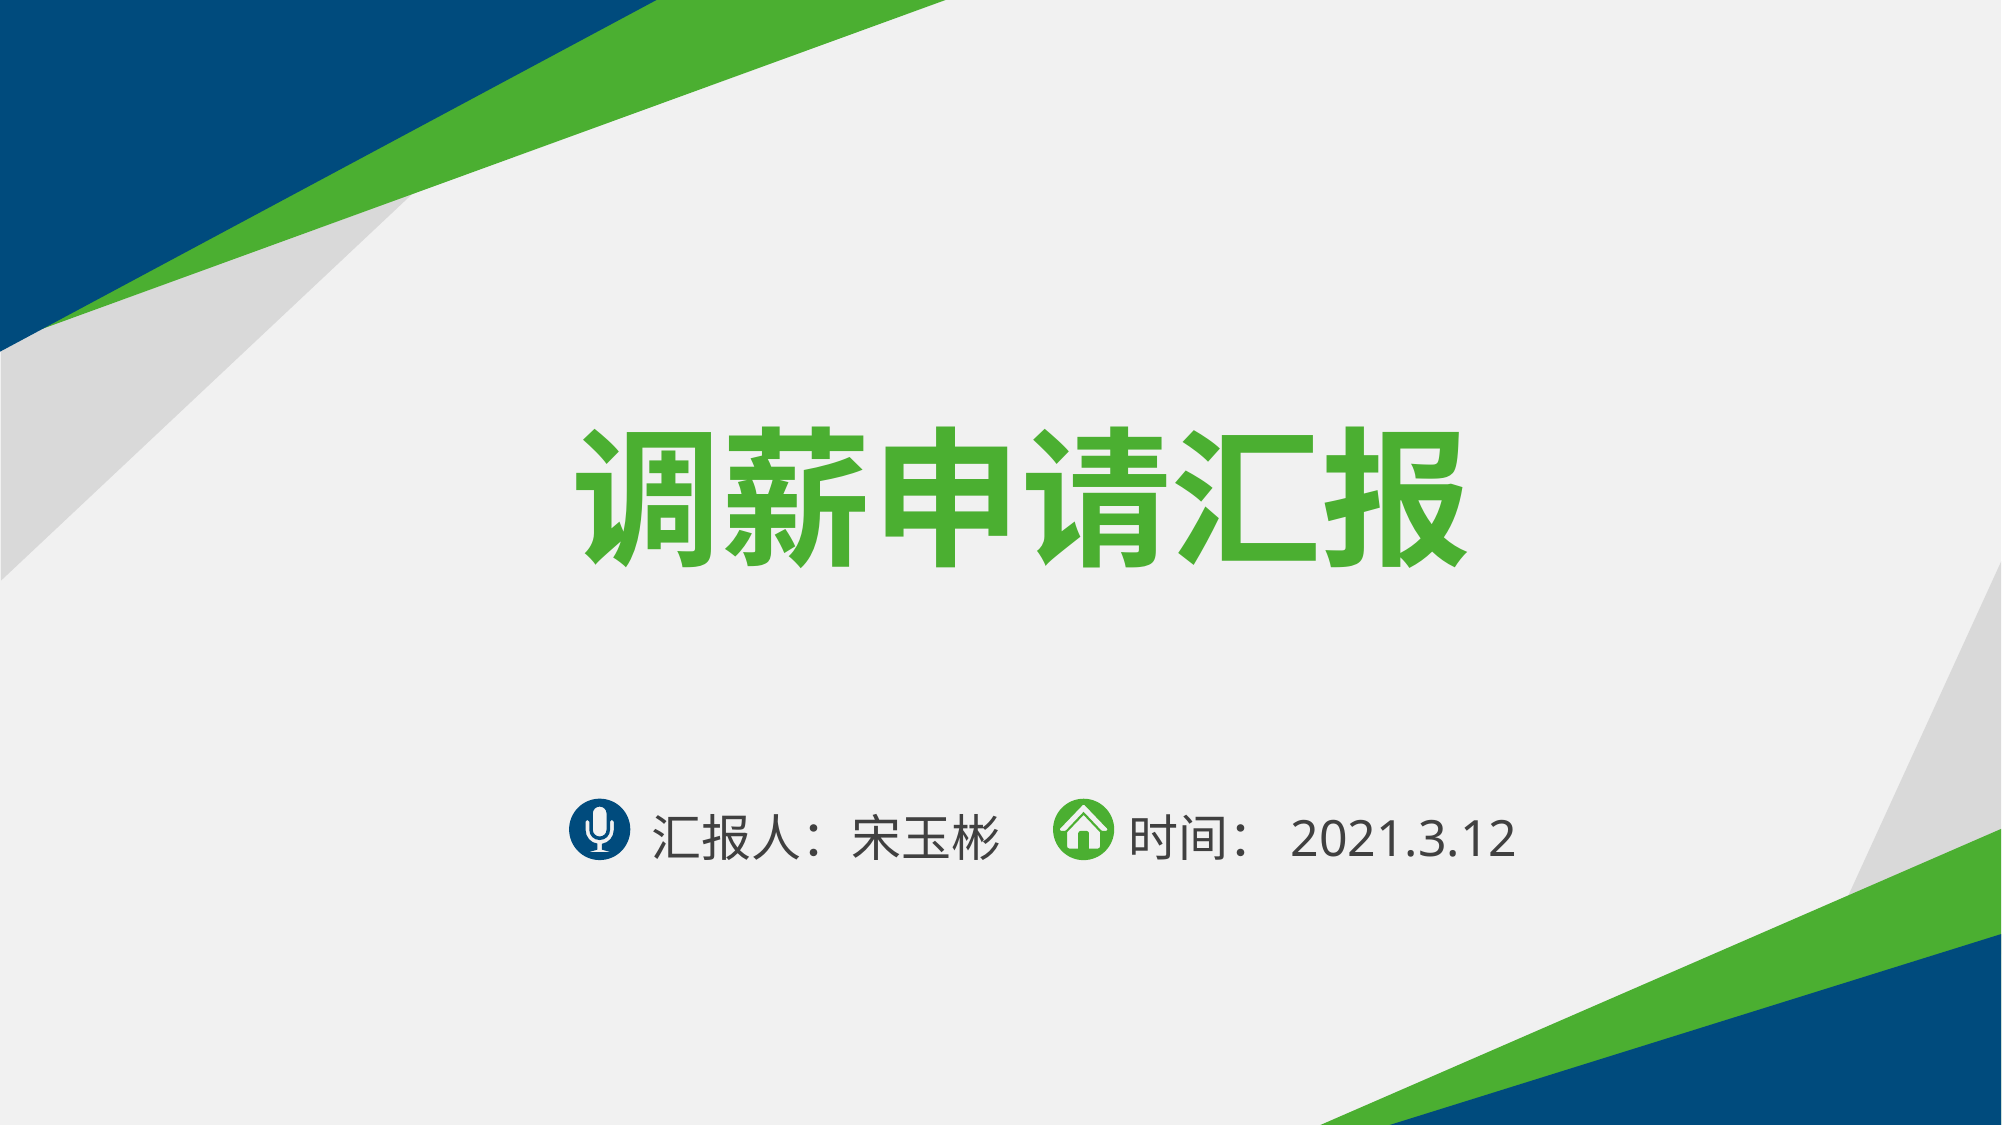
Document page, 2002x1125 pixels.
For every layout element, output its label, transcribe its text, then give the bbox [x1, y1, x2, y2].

text_box [1053, 798, 1115, 861]
text_box 汇报人：宋玉彬 [636, 799, 1053, 875]
text_box 调薪申请汇报 [457, 397, 1587, 592]
text_box [569, 798, 631, 861]
text_box 时间：2021.3.12 [1114, 799, 1634, 875]
